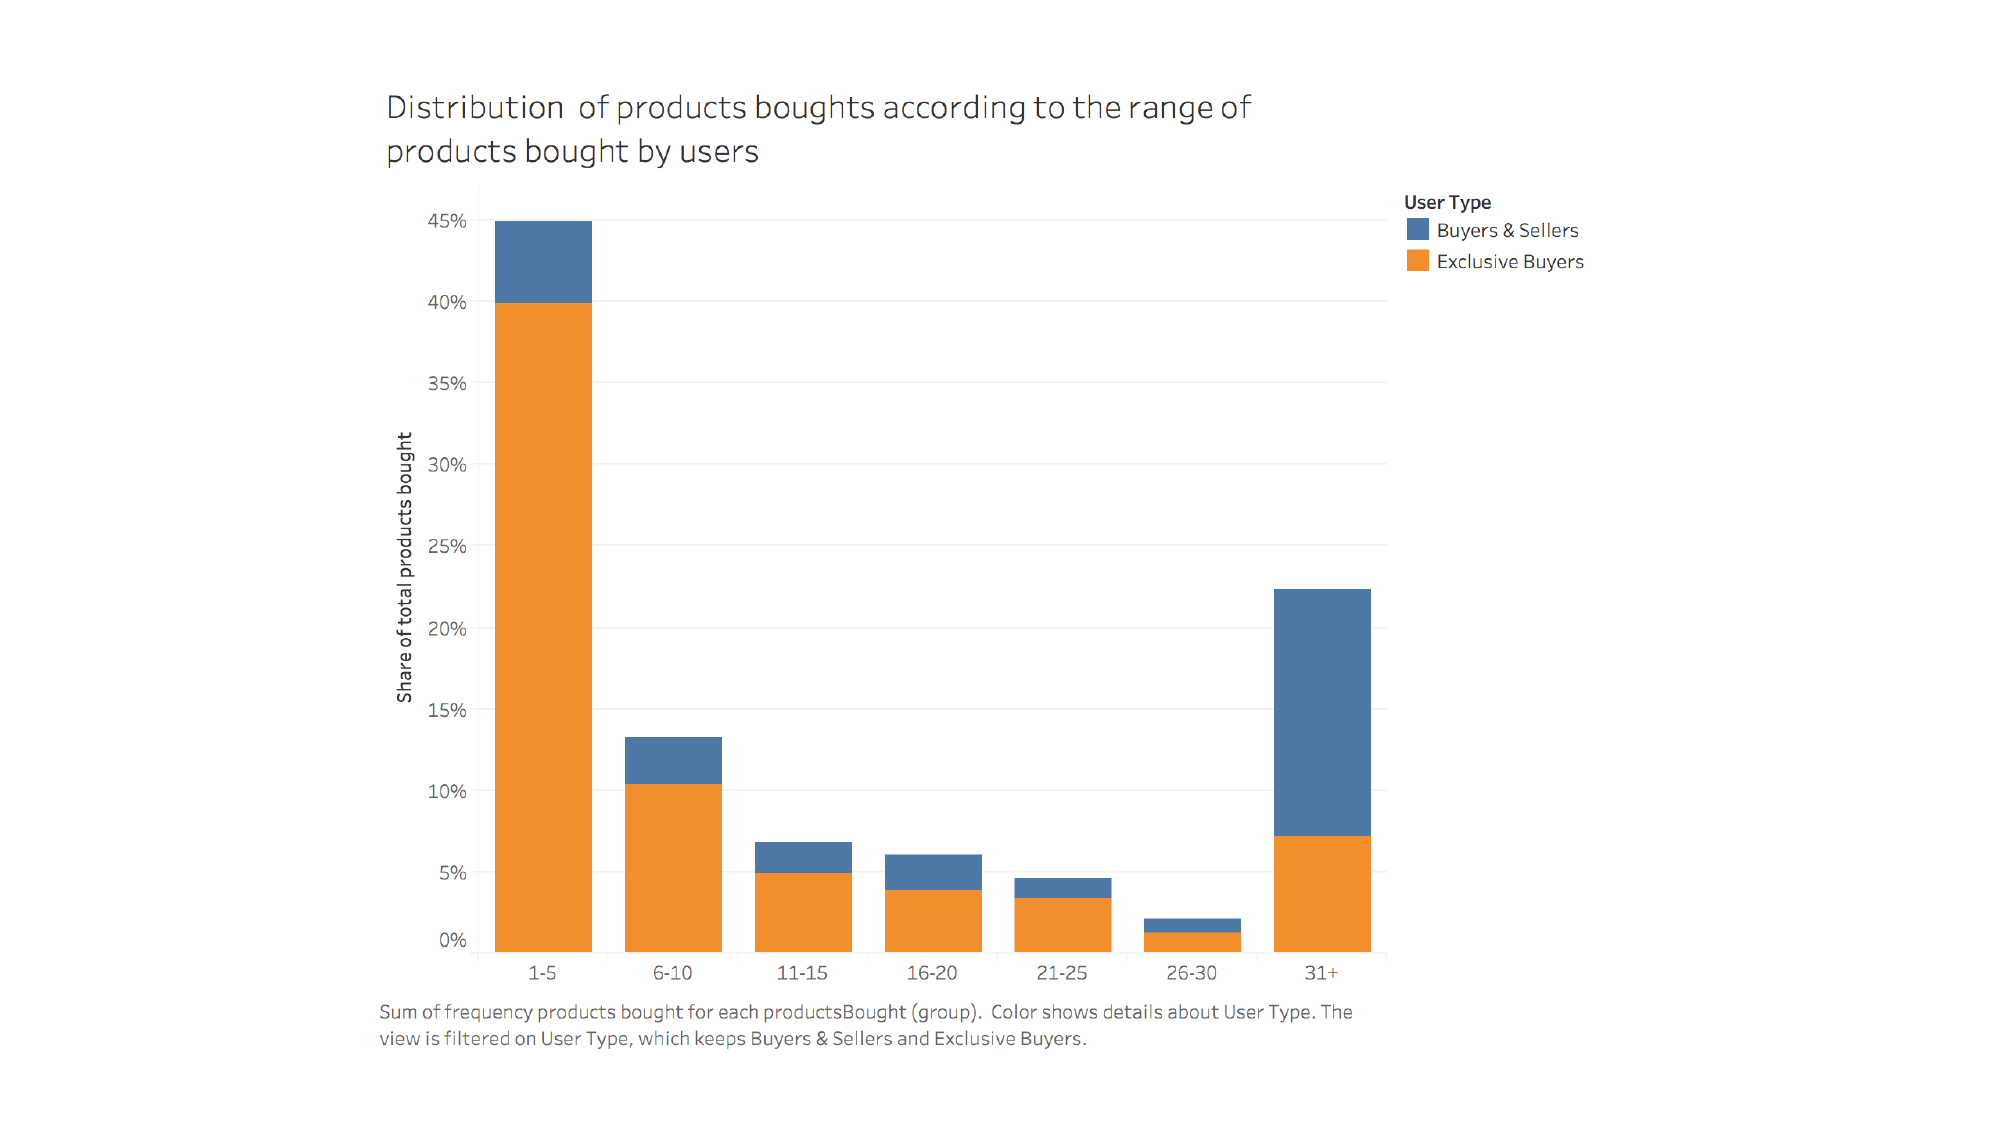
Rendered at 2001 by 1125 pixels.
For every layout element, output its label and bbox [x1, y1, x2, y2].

picture [379, 74, 1621, 1051]
